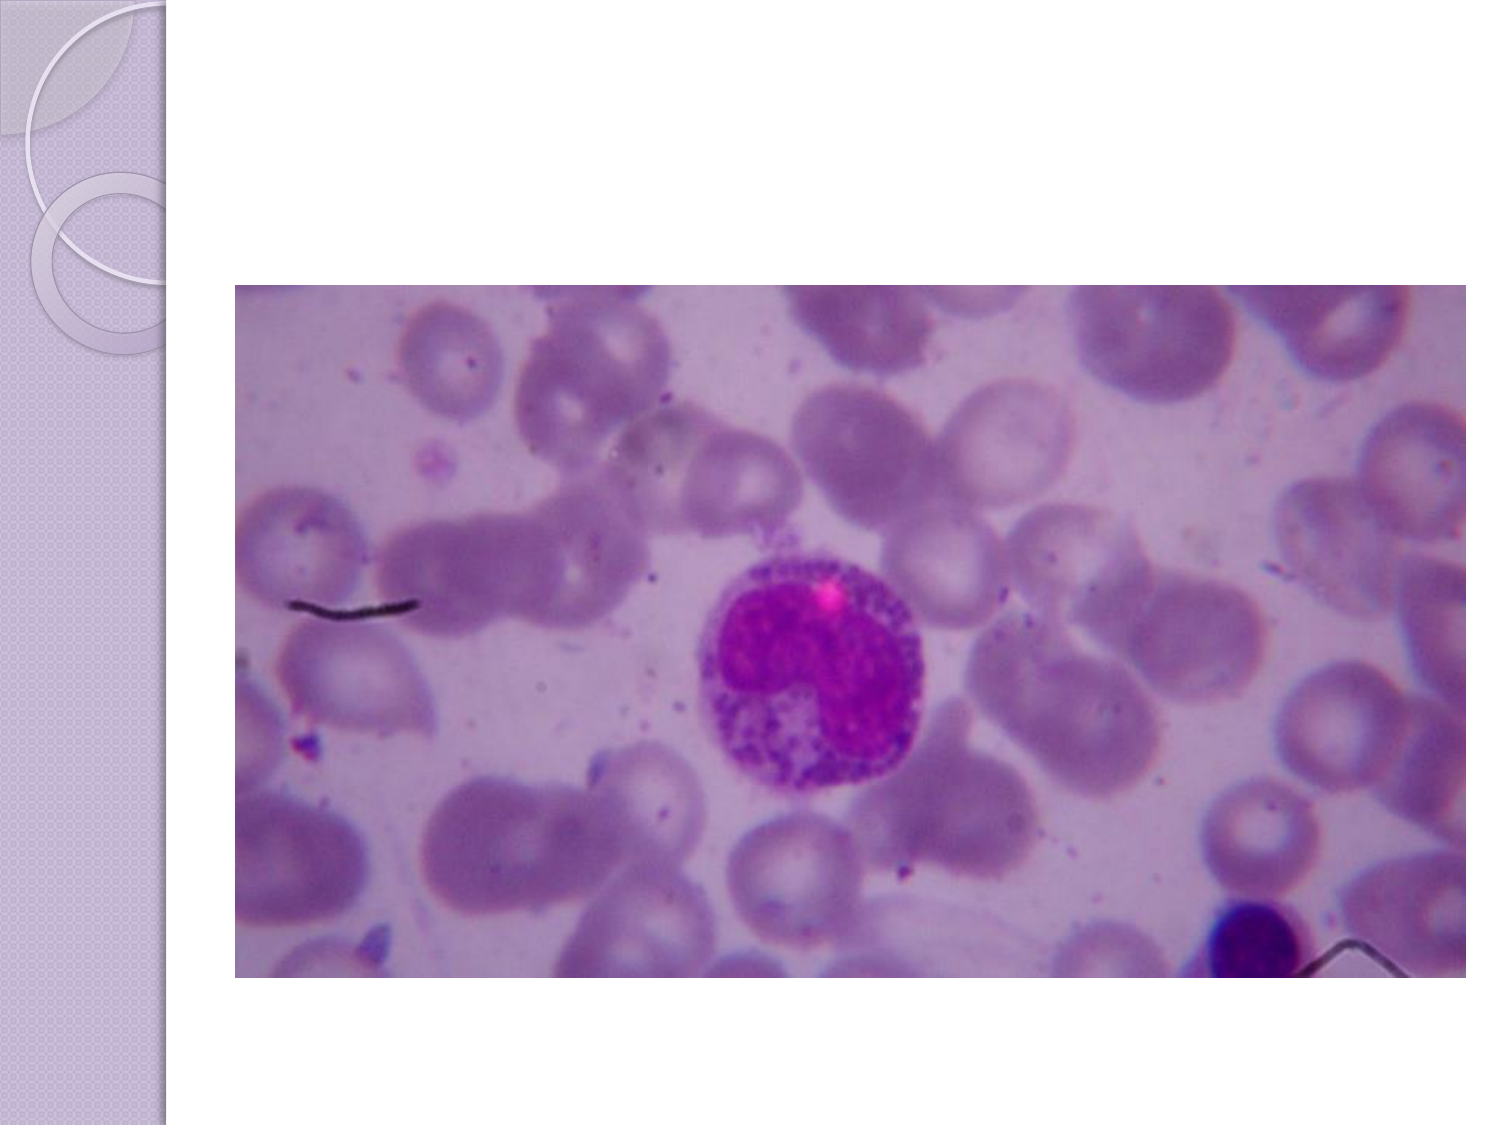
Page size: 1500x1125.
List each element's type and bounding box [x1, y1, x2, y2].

list [235, 284, 1466, 978]
